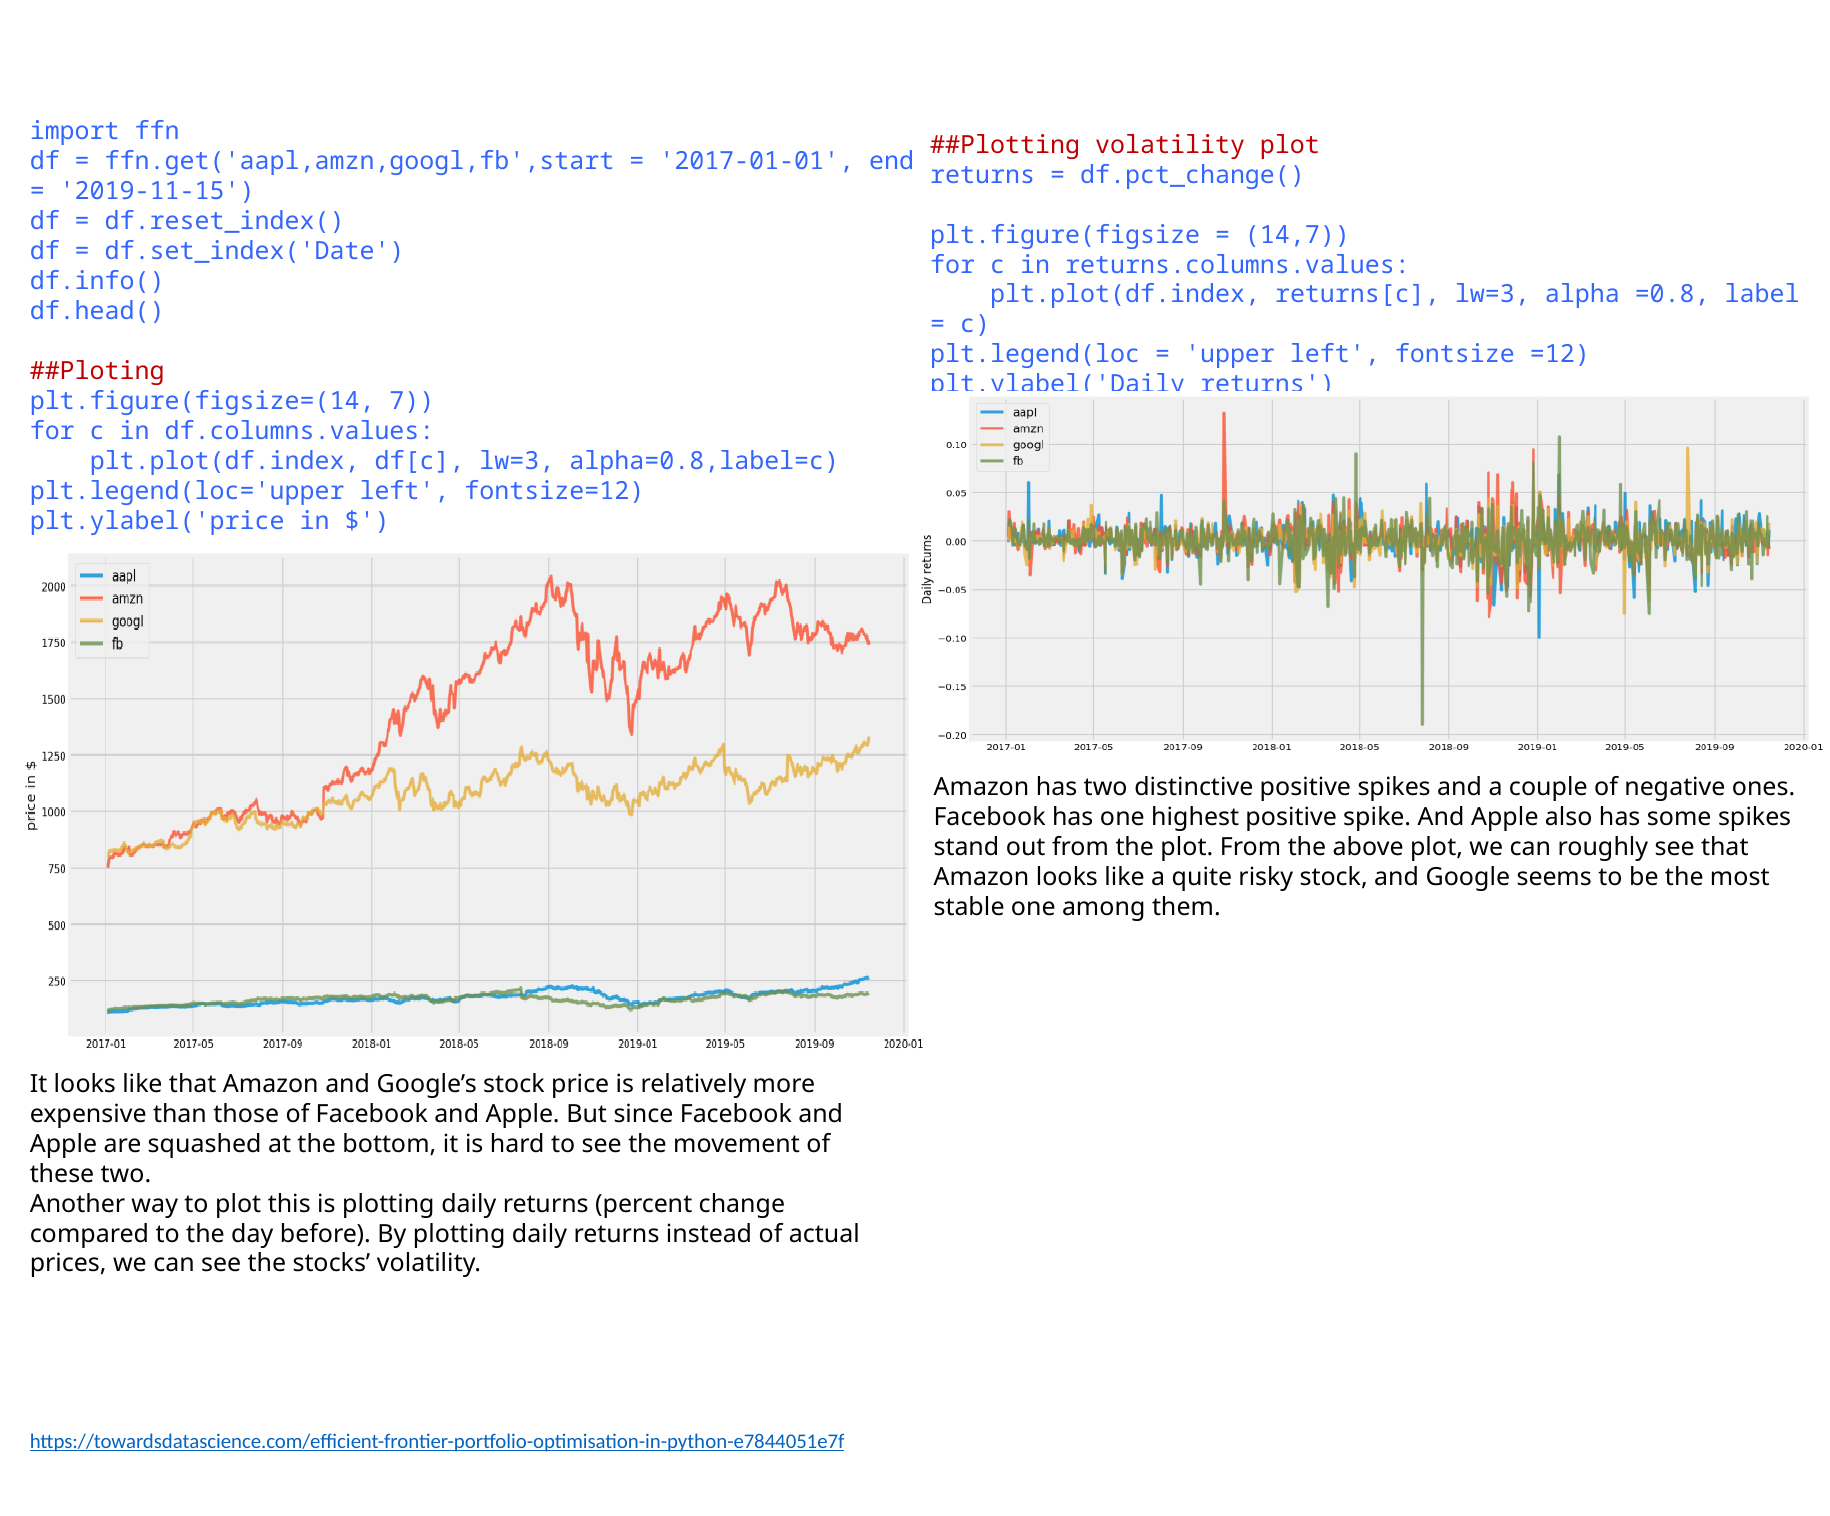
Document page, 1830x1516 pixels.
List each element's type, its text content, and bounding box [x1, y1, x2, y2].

text_box import ffn df = ffn.get('aapl,amzn,googl,fb',start = '2017-01-01', end = '2019-11-15') df = df.reset_index() df = df.set_index('Date') df.info() df.head() ##Ploting plt.figure(figsize=(14, 7)) for c in df.columns.values: plt.plot(df.index, df[c], lw=3, alpha=0.8,label=c) plt.legend(loc='upper left', fontsize=12) plt.ylabel('price in $') [15, 107, 930, 542]
picture [19, 391, 1830, 1060]
text_box It looks like that Amazon and Google’s stock price is relatively more expensive than those of Facebook and Apple. But since Facebook and Apple are squashed at the bottom, it is hard to see the movement of these two. Another way to plot this is plotting daily returns (percent change compared to the day before). By plotting daily returns instead of actual prices, we can see the stocks’ volatility. [14, 1059, 916, 1285]
text_box https://towardsdatascience.com/efficient-frontier-portfolio-optimisation-in-python-e7844051e7f [15, 1420, 930, 1460]
text_box Amazon has two distinctive positive spikes and a couple of negative ones. Facebook has one highest positive spike. And Apple also has some spikes stand out from the plot. From the above plot, we can roughly see that Amazon looks like a quite risky stock, and Google seems to be the most stable one among them. [930, 763, 1815, 928]
text_box ##Plotting volatility plot returns = df.pct_change() plt.figure(figsize = (14,7)) for c in returns.columns.values: plt.plot(df.index, returns[c], lw=3, alpha =0.8, label = c) plt.legend(loc = 'upper left', fontsize =12) plt.ylabel('Daily returns') [915, 120, 1815, 391]
